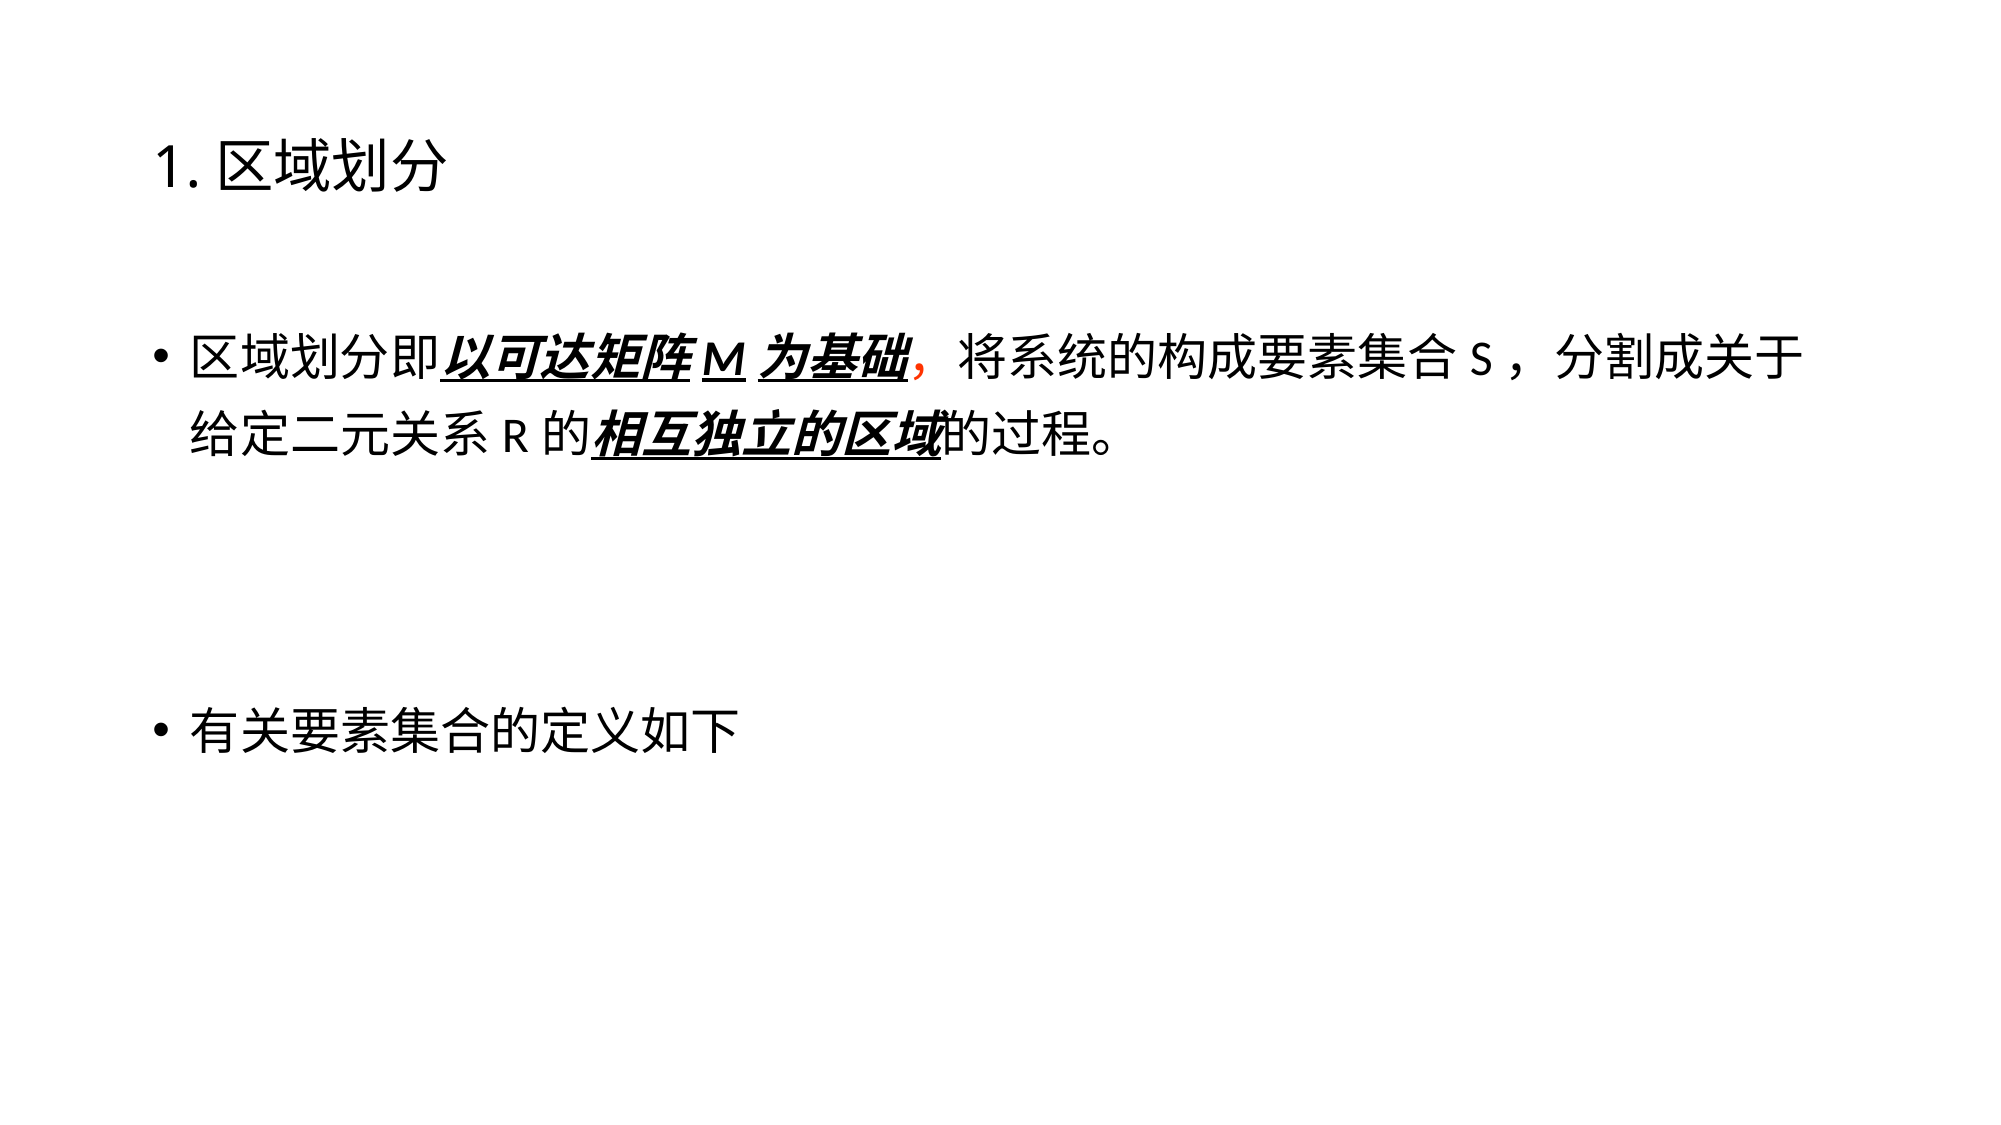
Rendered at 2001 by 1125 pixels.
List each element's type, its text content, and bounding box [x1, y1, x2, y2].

title 1.区域划分 [137, 59, 1863, 278]
list 区域划分即以可达矩阵M为基础，将系统的构成要素集合S，分割成关于给定二元关系R的相互独立的区域的过程。 有关要素集合的定义如下 [137, 299, 1863, 1014]
